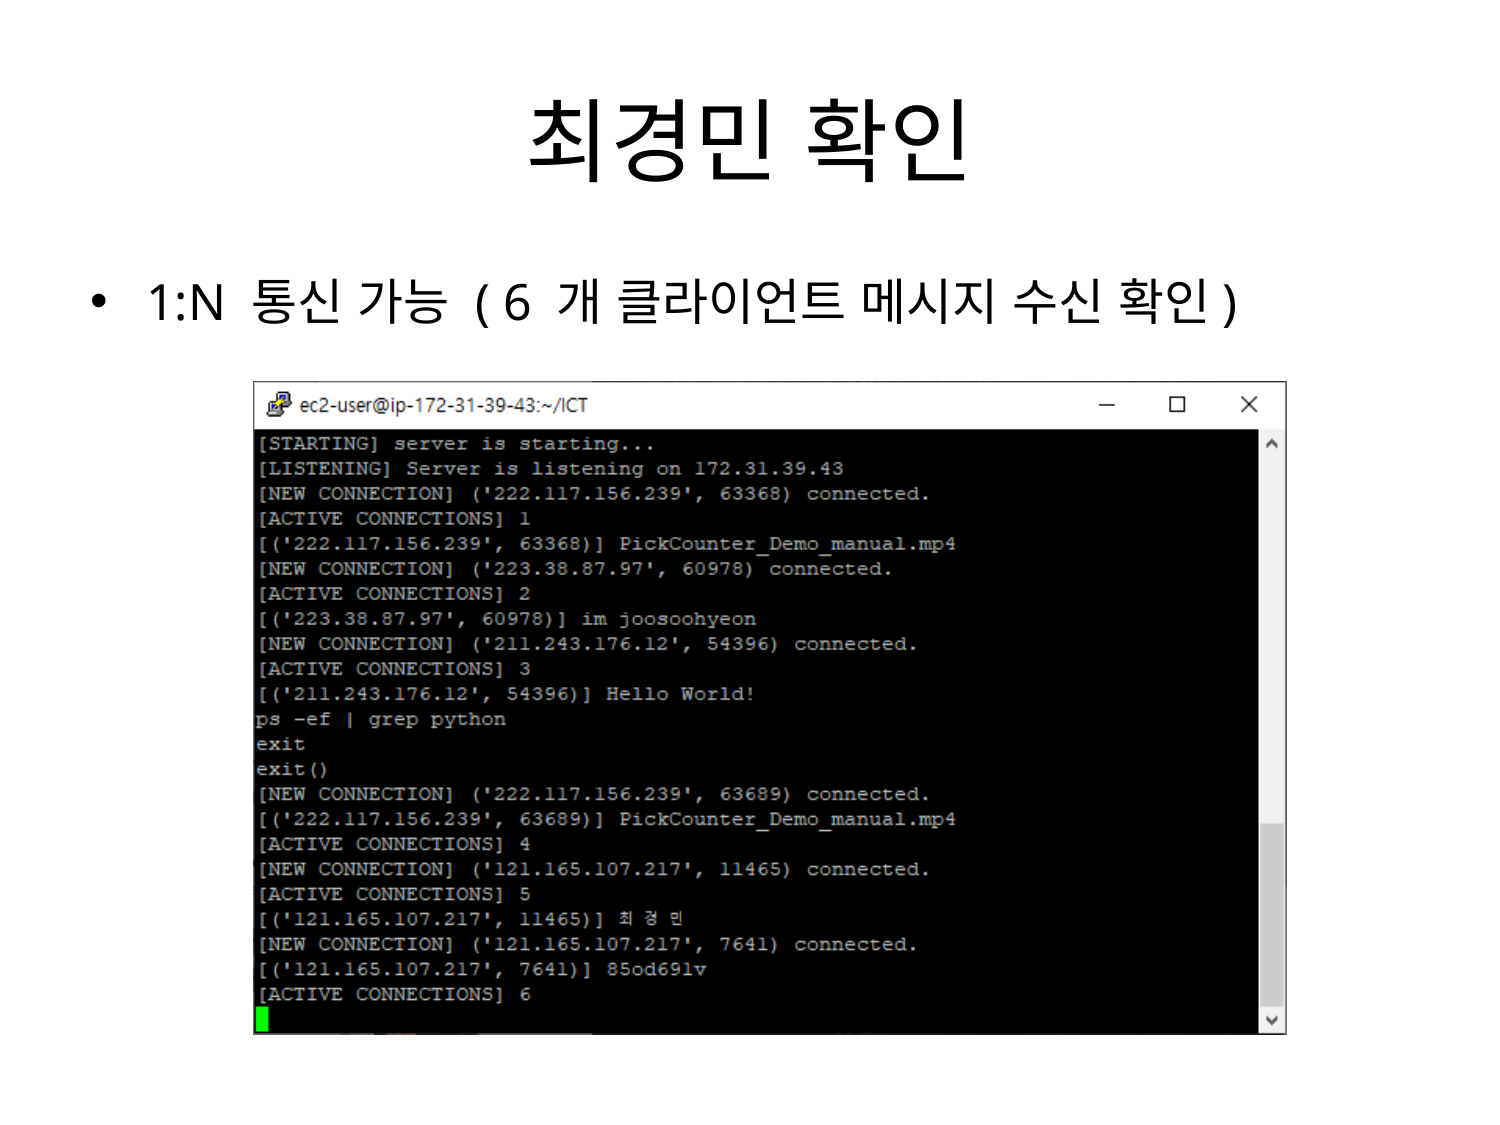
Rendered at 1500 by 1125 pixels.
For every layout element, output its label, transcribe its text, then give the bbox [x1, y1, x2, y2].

picture [253, 381, 1287, 1035]
list 1:N 통신 가능 ( 6 개 클라이언트 메시지 수신 확인) [75, 262, 1425, 1005]
title 최경민 확인 [75, 45, 1425, 233]
